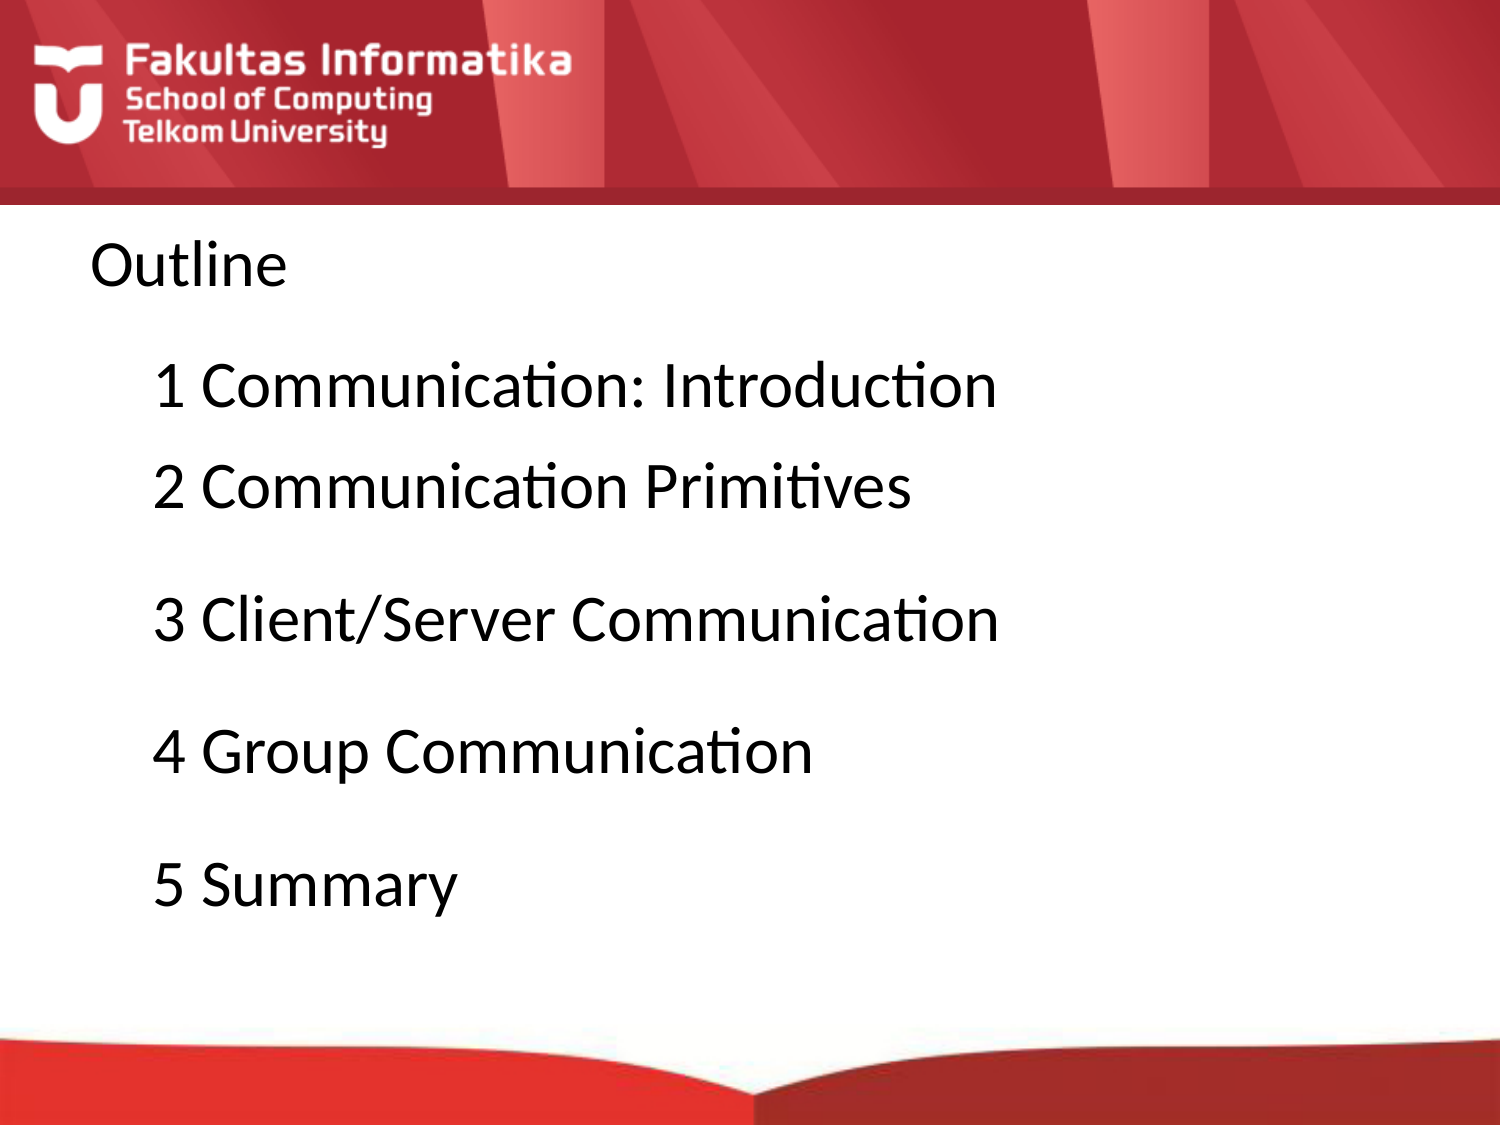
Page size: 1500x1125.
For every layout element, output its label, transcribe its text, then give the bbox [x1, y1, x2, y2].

picture [0, 1024, 1500, 1125]
title Outline [75, 212, 1425, 308]
picture [0, 0, 1500, 205]
list 1 Communication: Introduction 2 Communication Primitives 3 Client/Server Communication 4 Group Communication 5 Summary [137, 324, 1391, 975]
